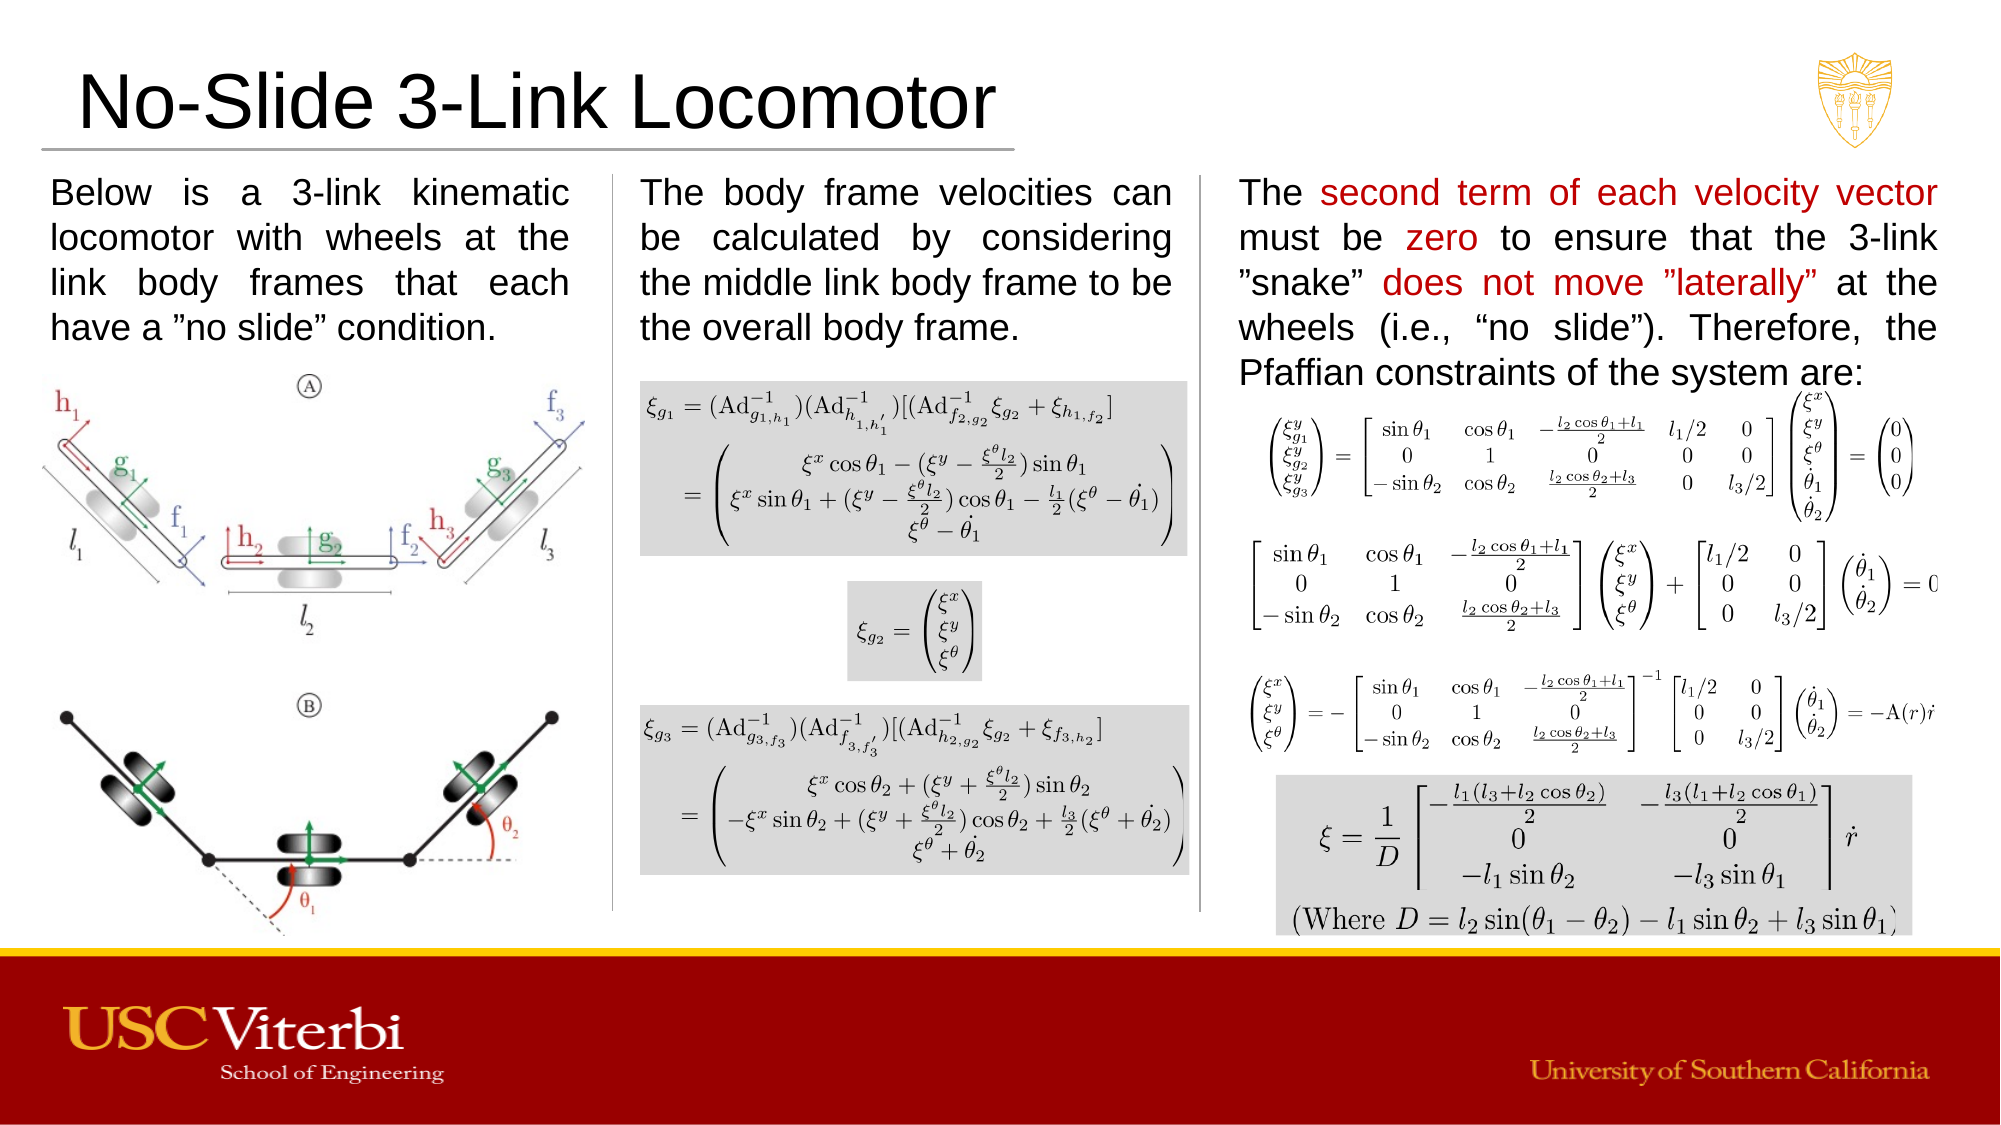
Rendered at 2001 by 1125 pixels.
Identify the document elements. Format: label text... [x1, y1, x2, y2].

text_box [845, 579, 984, 683]
text_box [638, 379, 1189, 558]
picture [855, 588, 974, 674]
picture [1319, 782, 1858, 891]
picture [63, 1006, 445, 1084]
picture [1530, 1059, 1930, 1086]
picture [1252, 539, 1938, 631]
text_box The body frame velocities can be calculated by considering the middle link body frame to be the overall body frame. [624, 160, 1188, 356]
picture [1793, 38, 1917, 160]
picture [1292, 905, 1896, 936]
text_box The second term of each velocity vector must be zero to ensure that the 3-link ”snake” does not move ”laterally” at the wheels (i.e., “no slide”). Therefore, the Pfaffian constraints of the system are: [1223, 160, 1953, 401]
picture [1249, 670, 1935, 753]
picture [1269, 391, 1913, 522]
text_box [638, 703, 1191, 877]
picture [42, 374, 586, 936]
subtitle No-Slide 3-Link Locomotor [62, 45, 1250, 150]
text_box [1274, 773, 1915, 937]
picture [643, 713, 1184, 867]
text_box Below is a 3-link kinematic locomotor with wheels at the link body frames that each have a ”no slide” condition. [35, 160, 585, 356]
picture [645, 391, 1173, 546]
